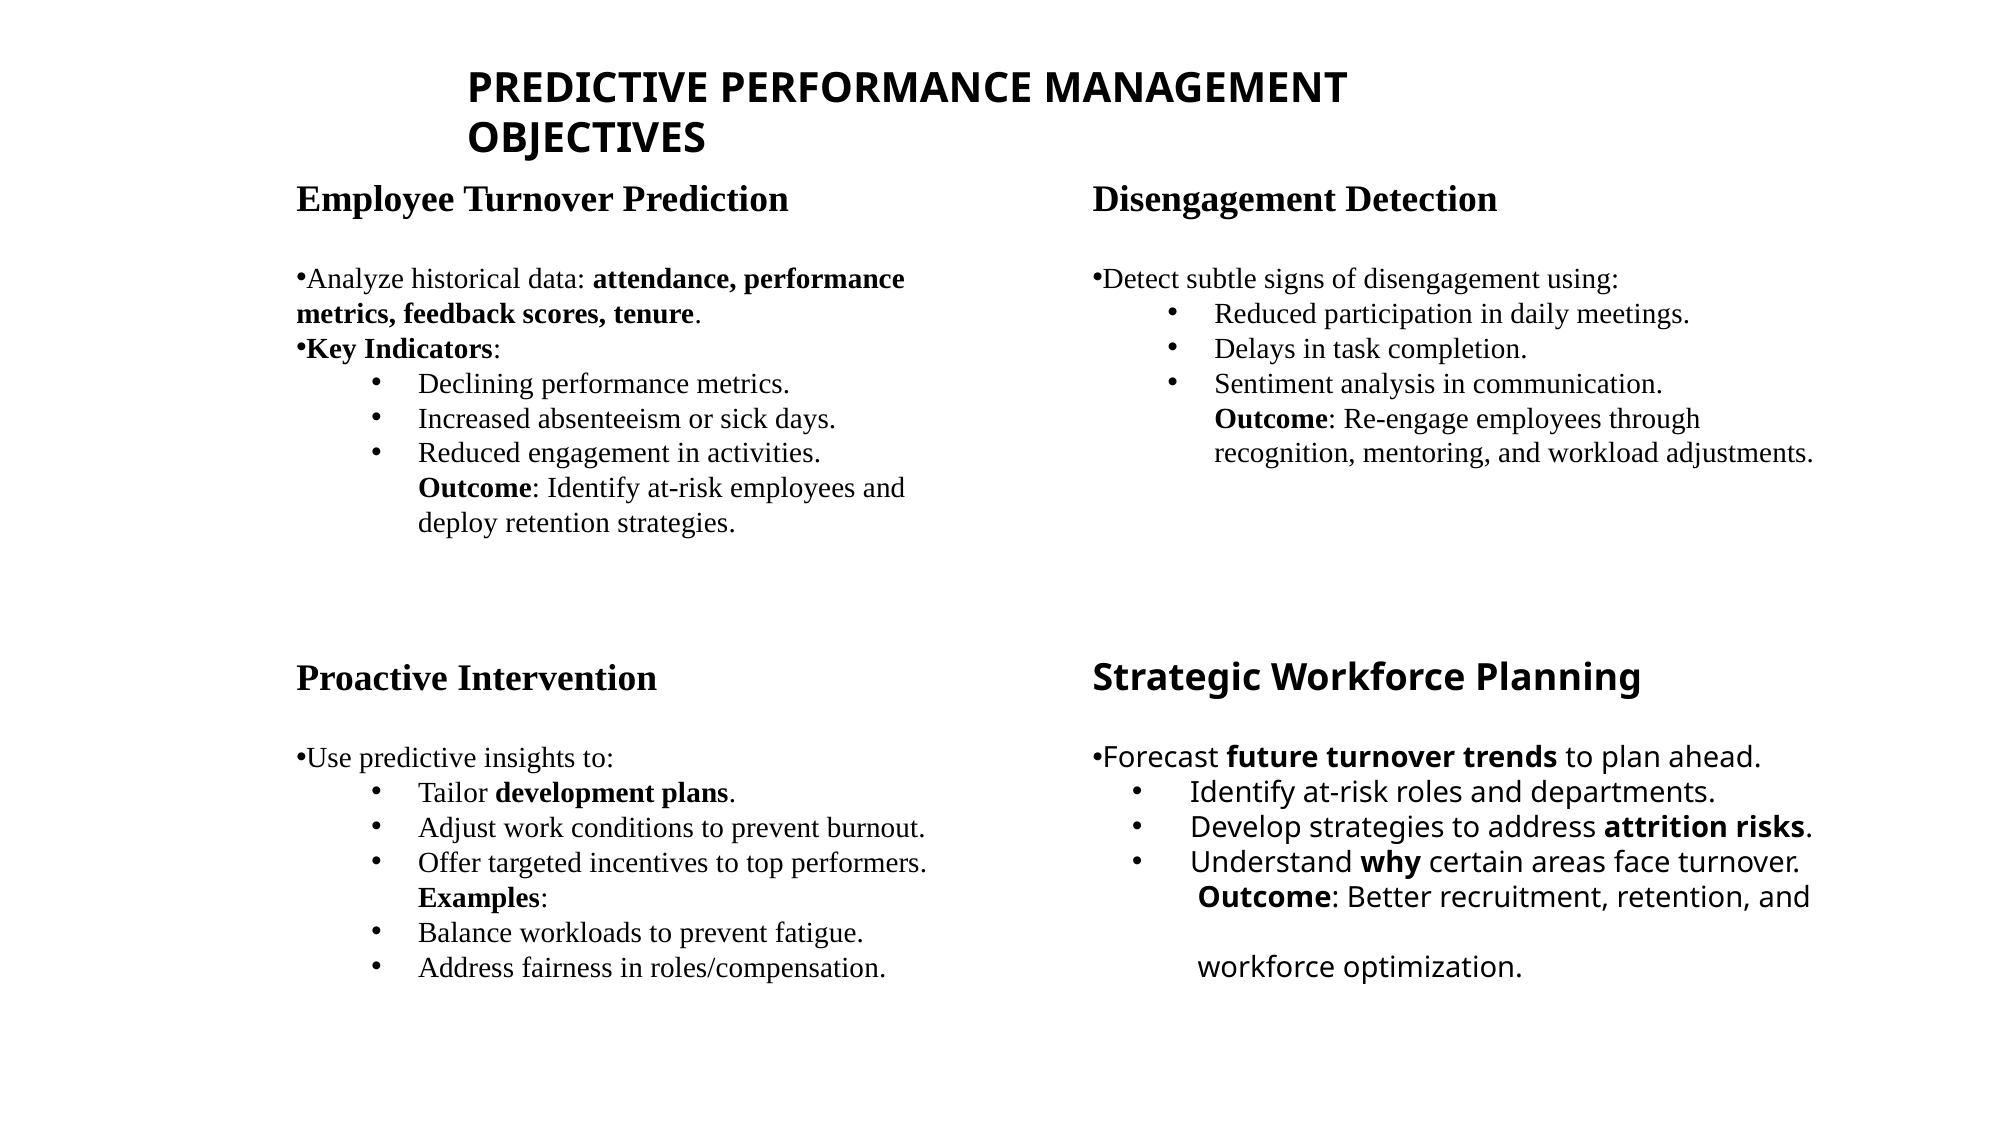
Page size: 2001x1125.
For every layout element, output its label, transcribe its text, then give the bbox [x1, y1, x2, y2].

text_box Strategic Workforce Planning Forecast future turnover trends to plan ahead. Identify at-risk roles and departments. Develop strategies to address attrition risks. Understand why certain areas face turnover. Outcome: Better recruitment, retention, and workforce optimization. [1077, 646, 1847, 991]
text_box Disengagement Detection Detect subtle signs of disengagement using: Reduced participation in daily meetings. Delays in task completion. Sentiment analysis in communication. Outcome: Re-engage employees through recognition, mentoring, and workload adjustments. [1077, 166, 1847, 477]
text_box Proactive Intervention Use predictive insights to: Tailor development plans. Adjust work conditions to prevent burnout. Offer targeted incentives to top performers. Examples: Balance workloads to prevent fatigue. Address fairness in roles/compensation. [281, 646, 1000, 991]
text_box PREDICTIVE PERFORMANCE MANAGEMENT OBJECTIVES [452, 53, 1548, 169]
text_box Employee Turnover Prediction Analyze historical data: attendance, performance metrics, feedback scores, tenure. Key Indicators: Declining performance metrics. Increased absenteeism or sick days. Reduced engagement in activities. Outcome: Identify at-risk employees and deploy retention strategies. [281, 166, 944, 547]
